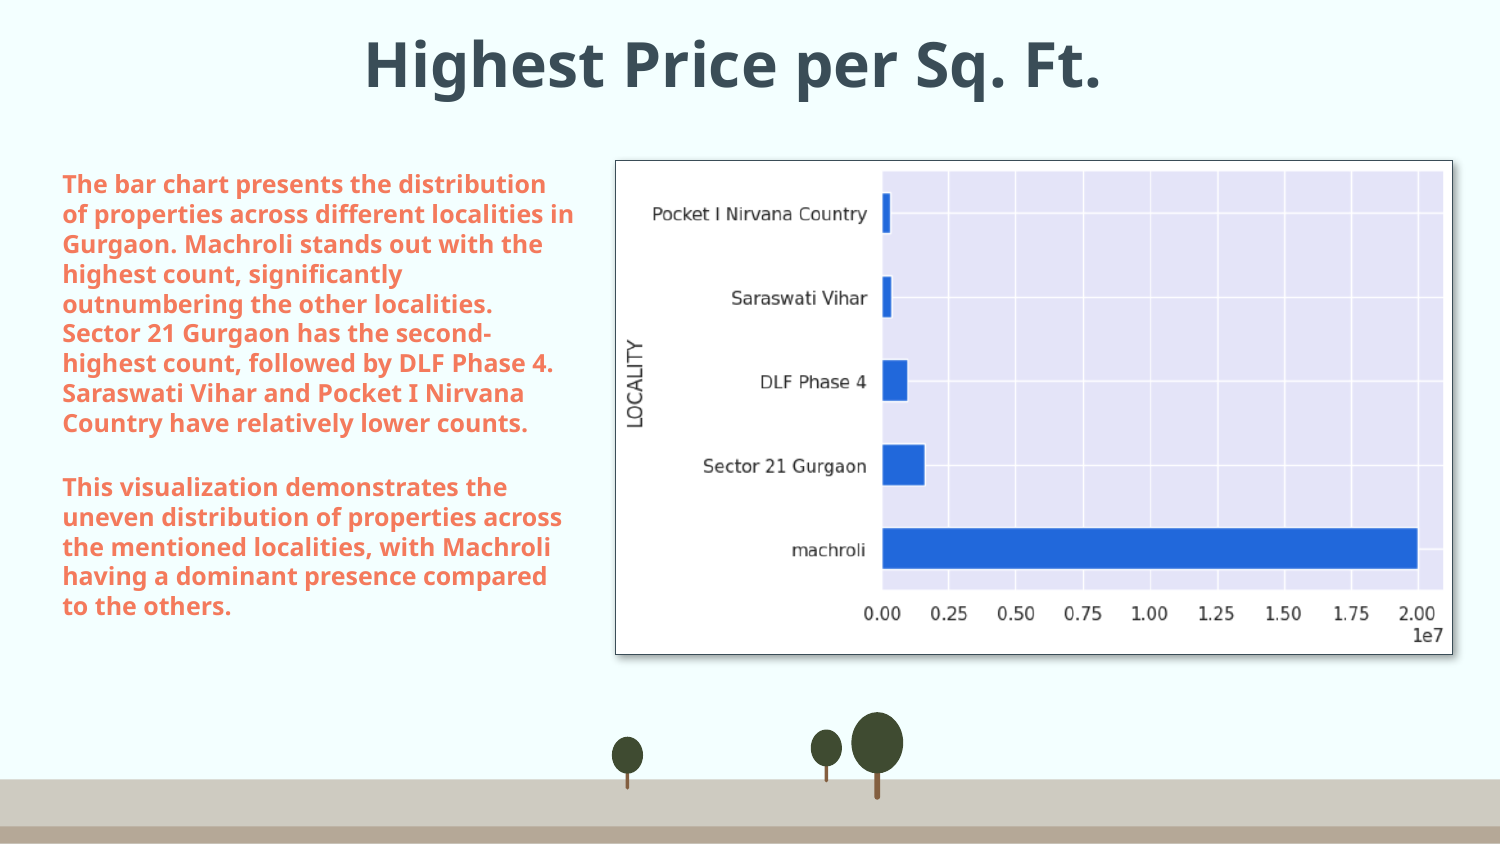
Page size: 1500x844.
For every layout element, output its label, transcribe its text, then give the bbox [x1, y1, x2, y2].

text_box The bar chart presents the distribution of properties across different localities in Gurgaon. Machroli stands out with the highest count, significantly outnumbering the other localities. Sector 21 Gurgaon has the second-highest count, followed by DLF Phase 4. Saraswati Vihar and Pocket I Nirvana Country have relatively lower counts. This visualization demonstrates the uneven distribution of properties across the mentioned localities, with Machroli having a dominant presence compared to the others. [47, 160, 593, 629]
text_box Highest Price per Sq. Ft. [349, 18, 1151, 108]
picture [614, 160, 1453, 656]
